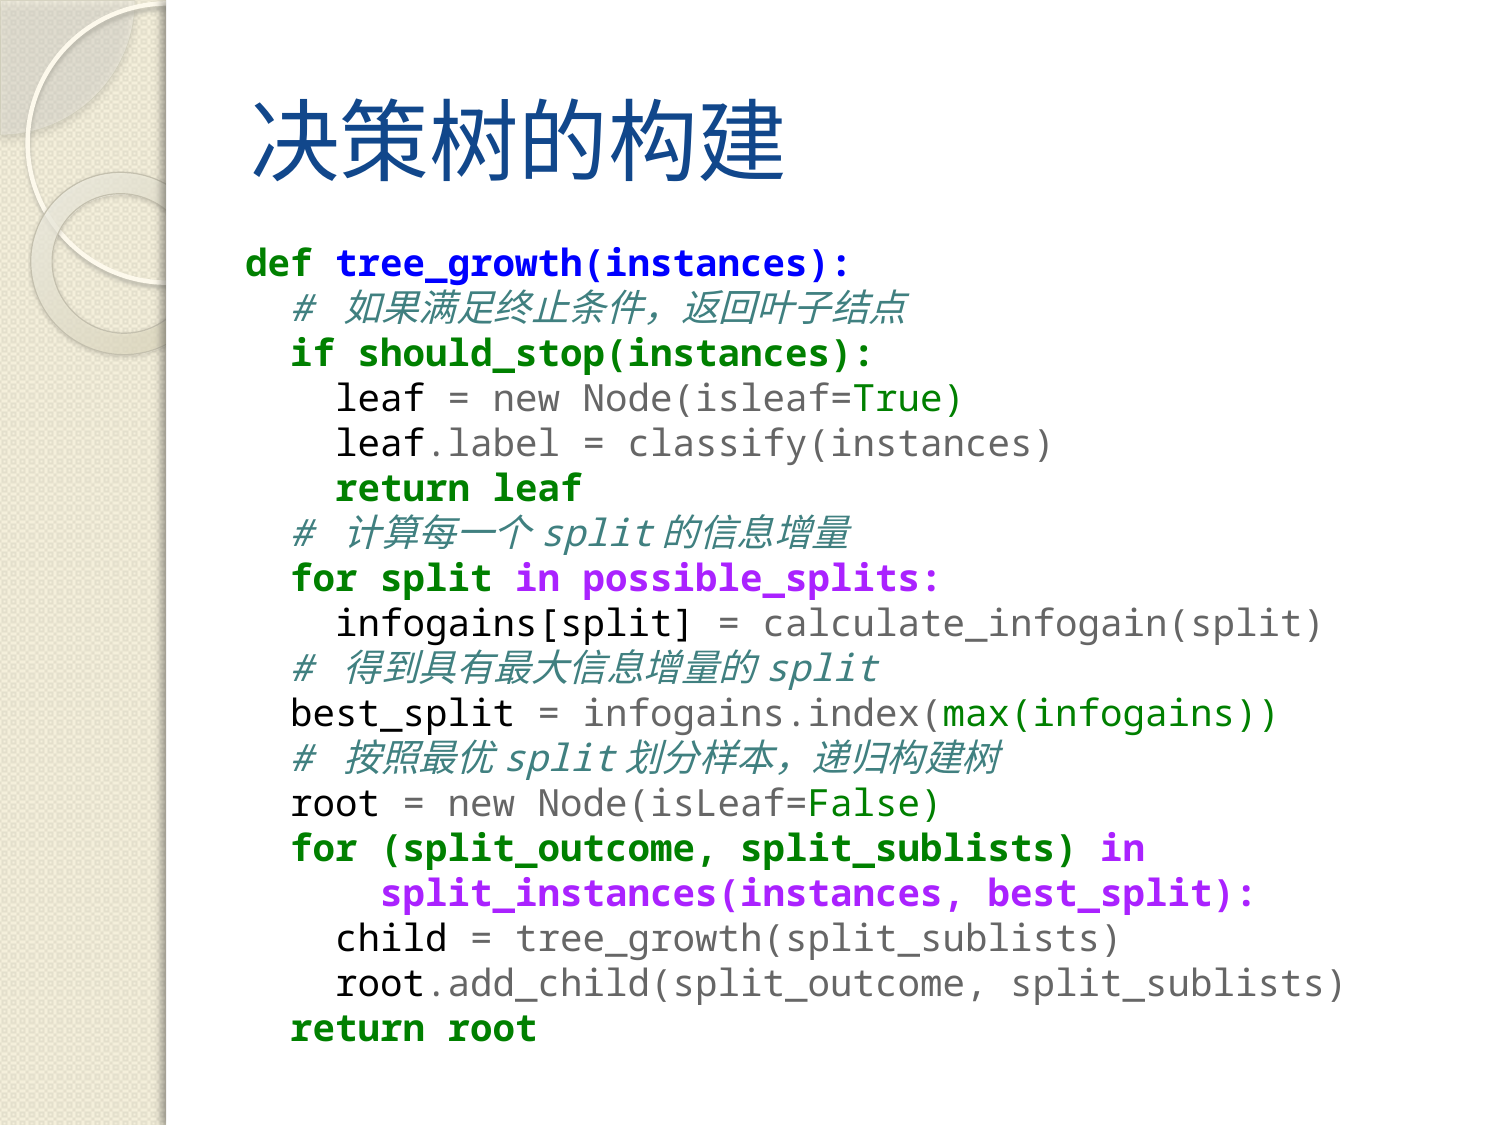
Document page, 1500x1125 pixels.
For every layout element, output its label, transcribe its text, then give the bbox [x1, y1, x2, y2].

title 决策树的构建 [235, 45, 1466, 233]
text_box def tree_growth(instances): # 如果满足终止条件，返回叶子结点 if should_stop(instances): leaf = new Node(isleaf=True) leaf.label = classify(instances) return leaf # 计算每一个split的信息增量 for split in possible_splits: infogains[split] = calculate_infogain(split) # 得到具有最大信息增量的split best_split = infogains.index(max(infogains)) # 按照最优split划分样本，递归构建树 root = new Node(isLeaf=False) for (split_outcome, split_sublists) in split_instances(instances, best_split): child = tree_growth(split_sublists) root.add_child(split_outcome, split_sublists) return root [230, 231, 1471, 1057]
